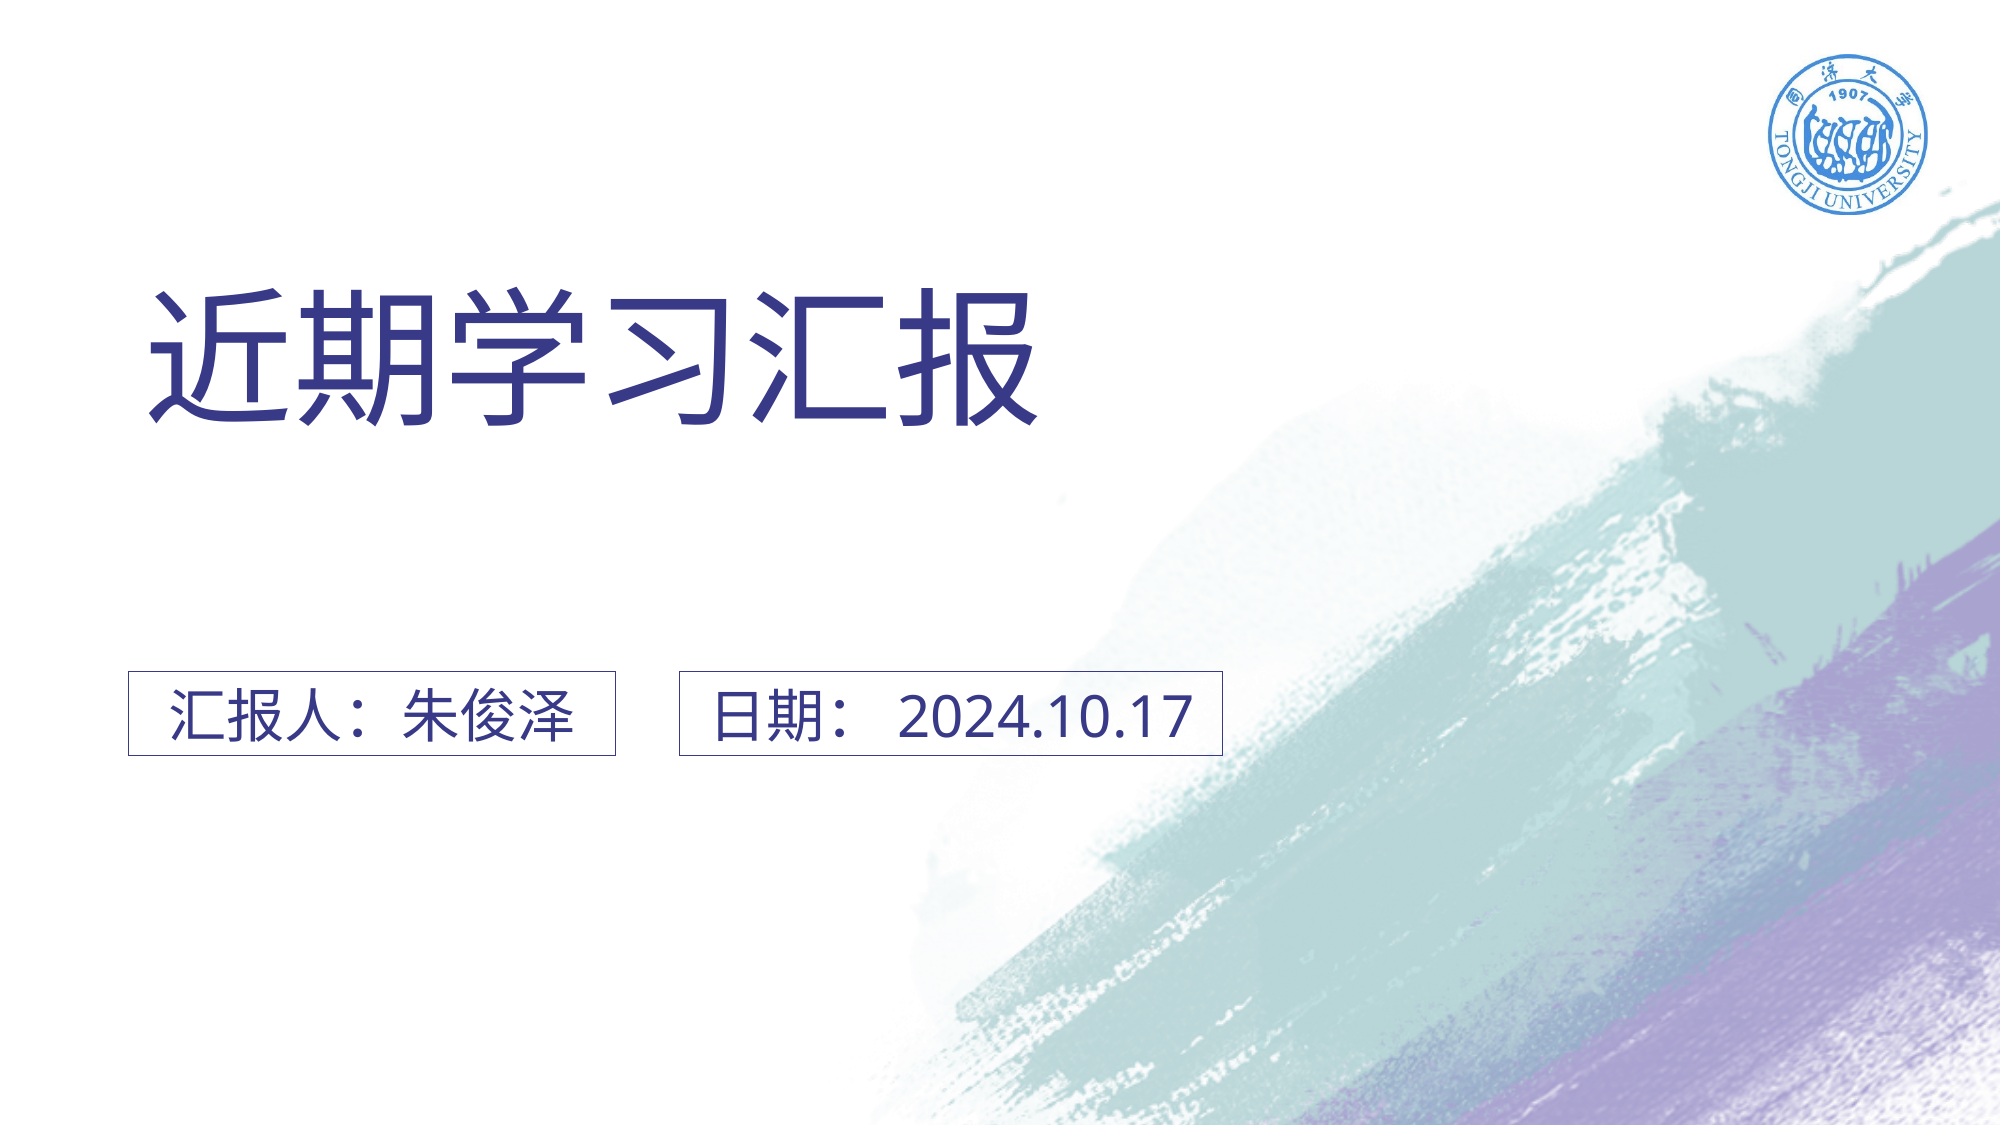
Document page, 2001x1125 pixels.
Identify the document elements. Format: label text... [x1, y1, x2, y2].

text_box 近期学习汇报 [129, 256, 778, 452]
text_box 日期：2024.10.17 [679, 671, 778, 756]
picture [778, 0, 2000, 1125]
text_box 汇报人：朱俊泽 [128, 671, 616, 756]
